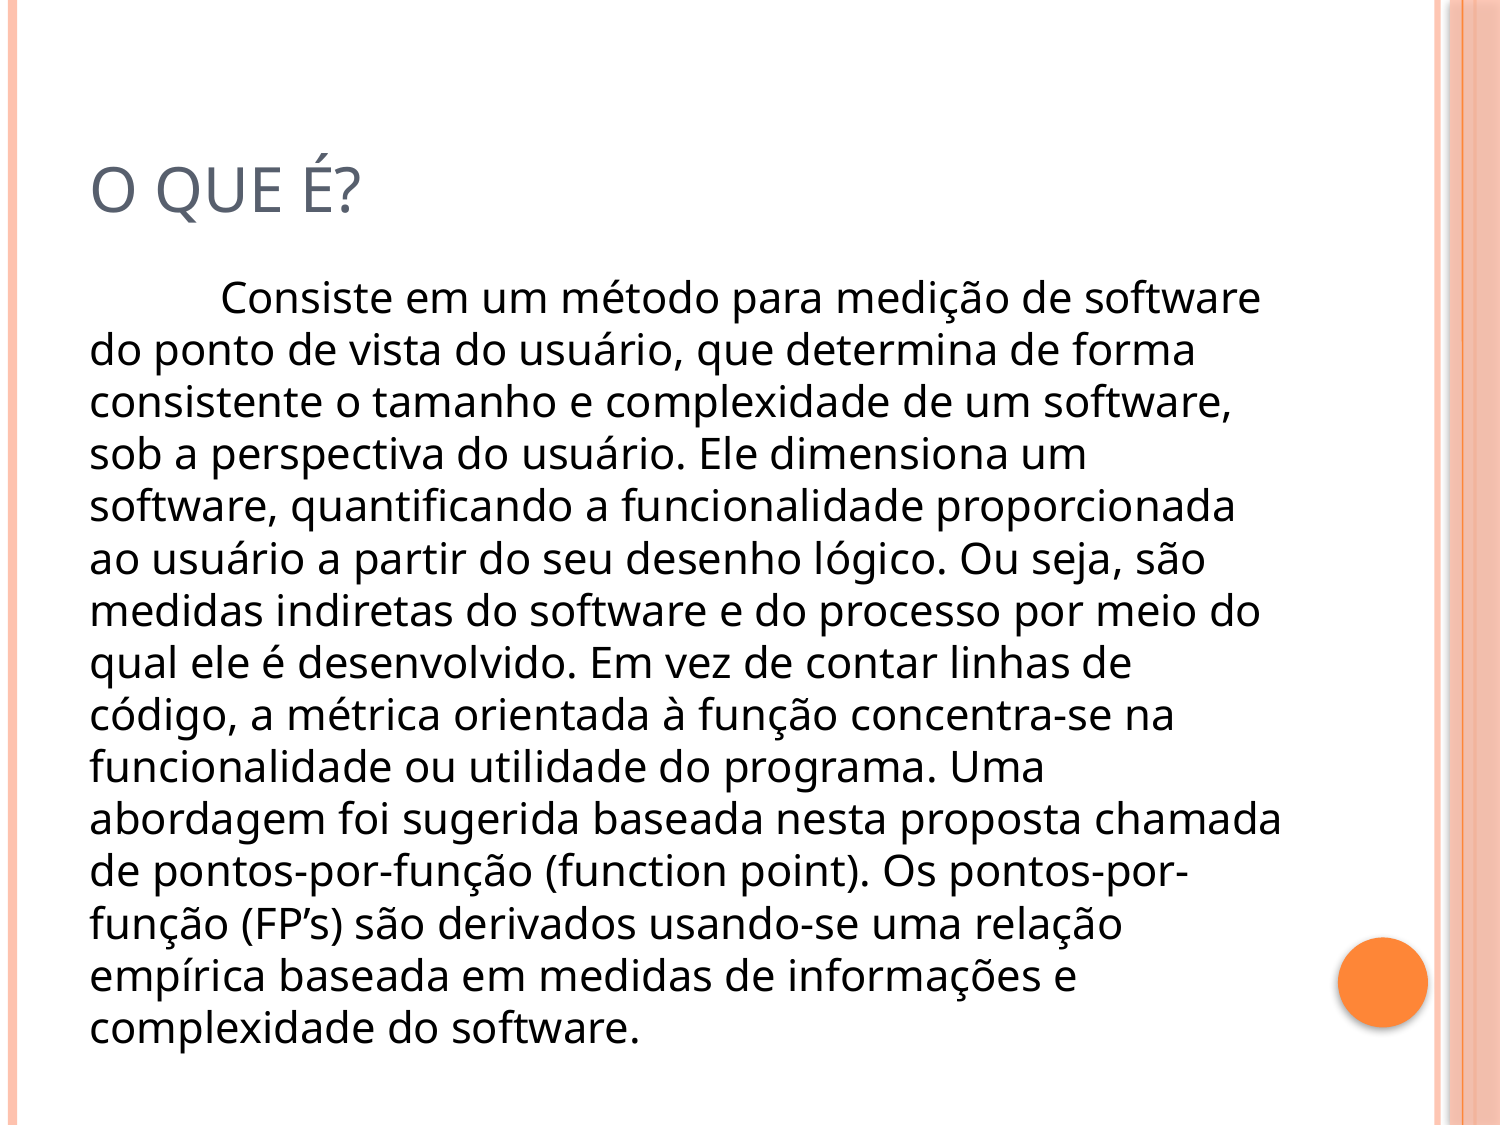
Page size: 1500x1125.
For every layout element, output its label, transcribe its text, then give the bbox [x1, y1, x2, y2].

list Consiste em um método para medição de software do ponto de vista do usuário, que determina de forma consistente o tamanho e complexidade de um software, sob a perspectiva do usuário. Ele dimensiona um software, quantificando a funcionalidade proporcionada ao usuário a partir do seu desenho lógico. Ou seja, são medidas indiretas do software e do processo por meio do qual ele é desenvolvido. Em vez de contar linhas de código, a métrica orientada à função concentra-se na funcionalidade ou utilidade do programa. Uma abordagem foi sugerida baseada nesta proposta chamada de pontos-por-função (function point). Os pontos-por-função (FP’s) são derivados usando-se uma relação empírica baseada em medidas de informações e complexidade do software. [75, 262, 1300, 1062]
title O que é? [75, 45, 1376, 233]
